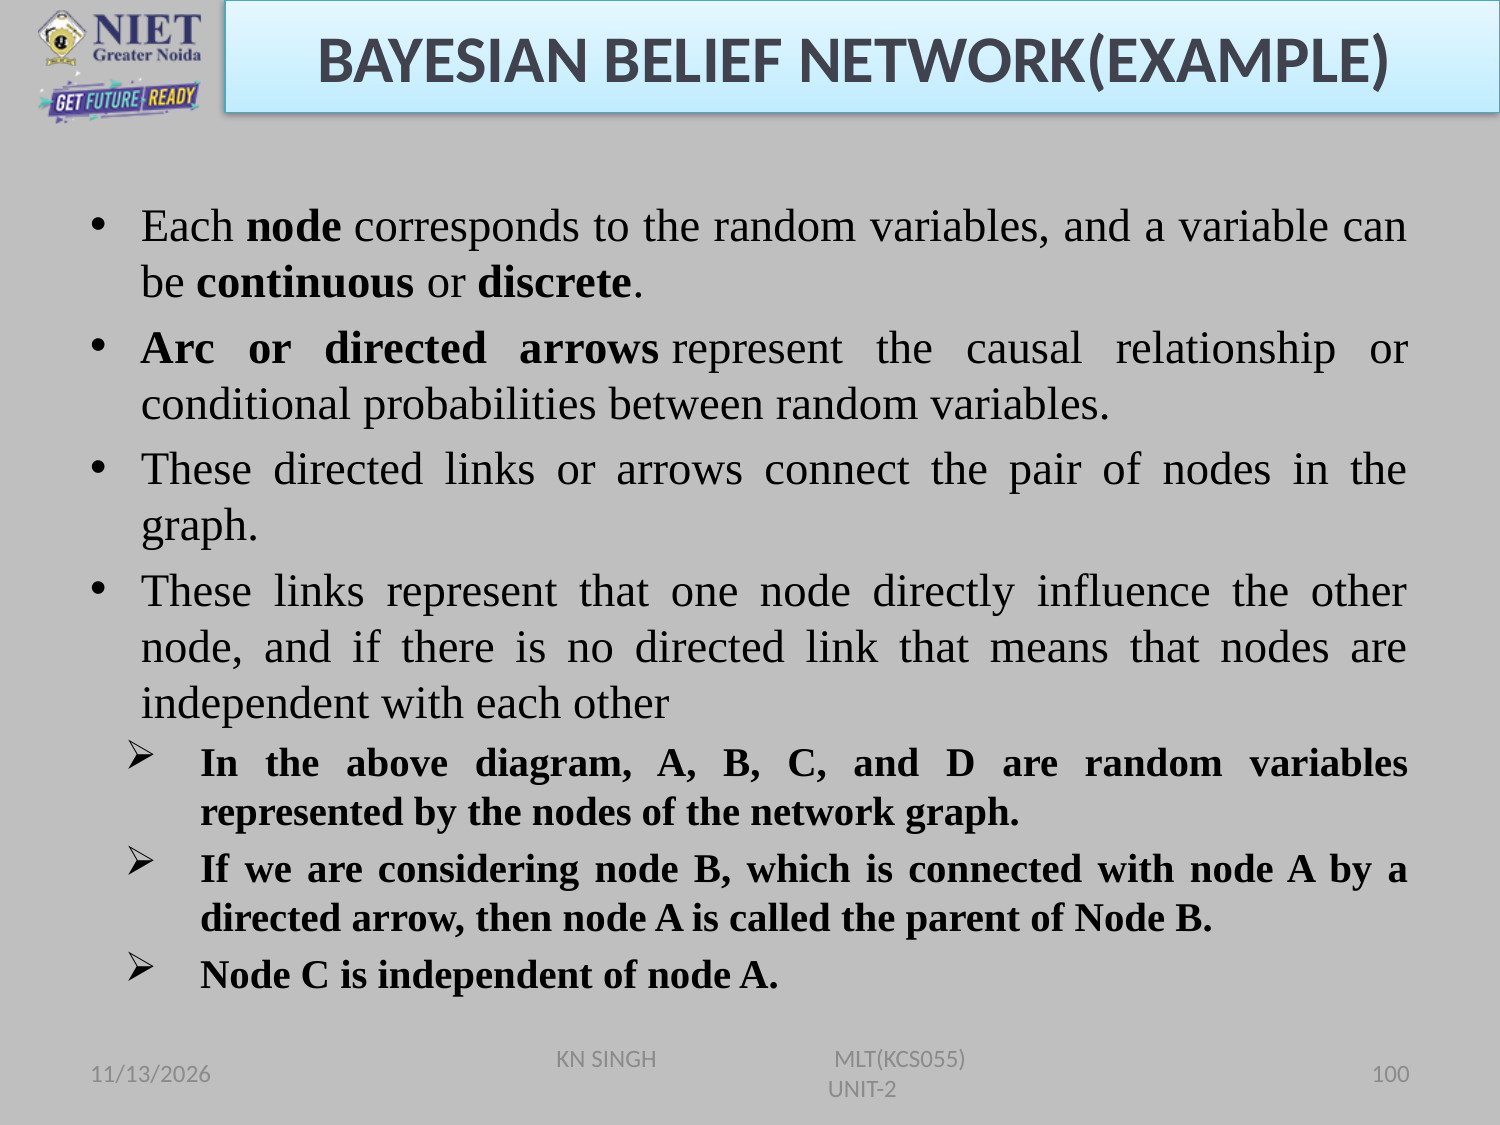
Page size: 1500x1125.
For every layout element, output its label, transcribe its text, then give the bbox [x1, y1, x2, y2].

text_box BAYESIAN BELIEF NETWORK(EXAMPLE) [238, 0, 1500, 113]
picture [0, 0, 238, 135]
list Each node corresponds to the random variables, and a variable can be continuous or discrete. Arc or directed arrows represent the causal relationship or conditional probabilities between random variables. These directed links or arrows connect the pair of nodes in the graph. These links represent that one node directly influence the other node, and if there is no directed link that means that nodes are independent with each other In the above diagram, A, B, C, and D are random variables represented by the nodes of the network graph. If we are considering node B, which is connected with node A by a directed arrow, then node A is called the parent of Node B. Node C is independent of node A. [75, 187, 1425, 1005]
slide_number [75, 1042, 425, 1103]
slide_number 100 [1074, 1042, 1425, 1103]
footer KN SINGH MLT(KCS055) UNIT-2 [512, 1042, 1074, 1103]
